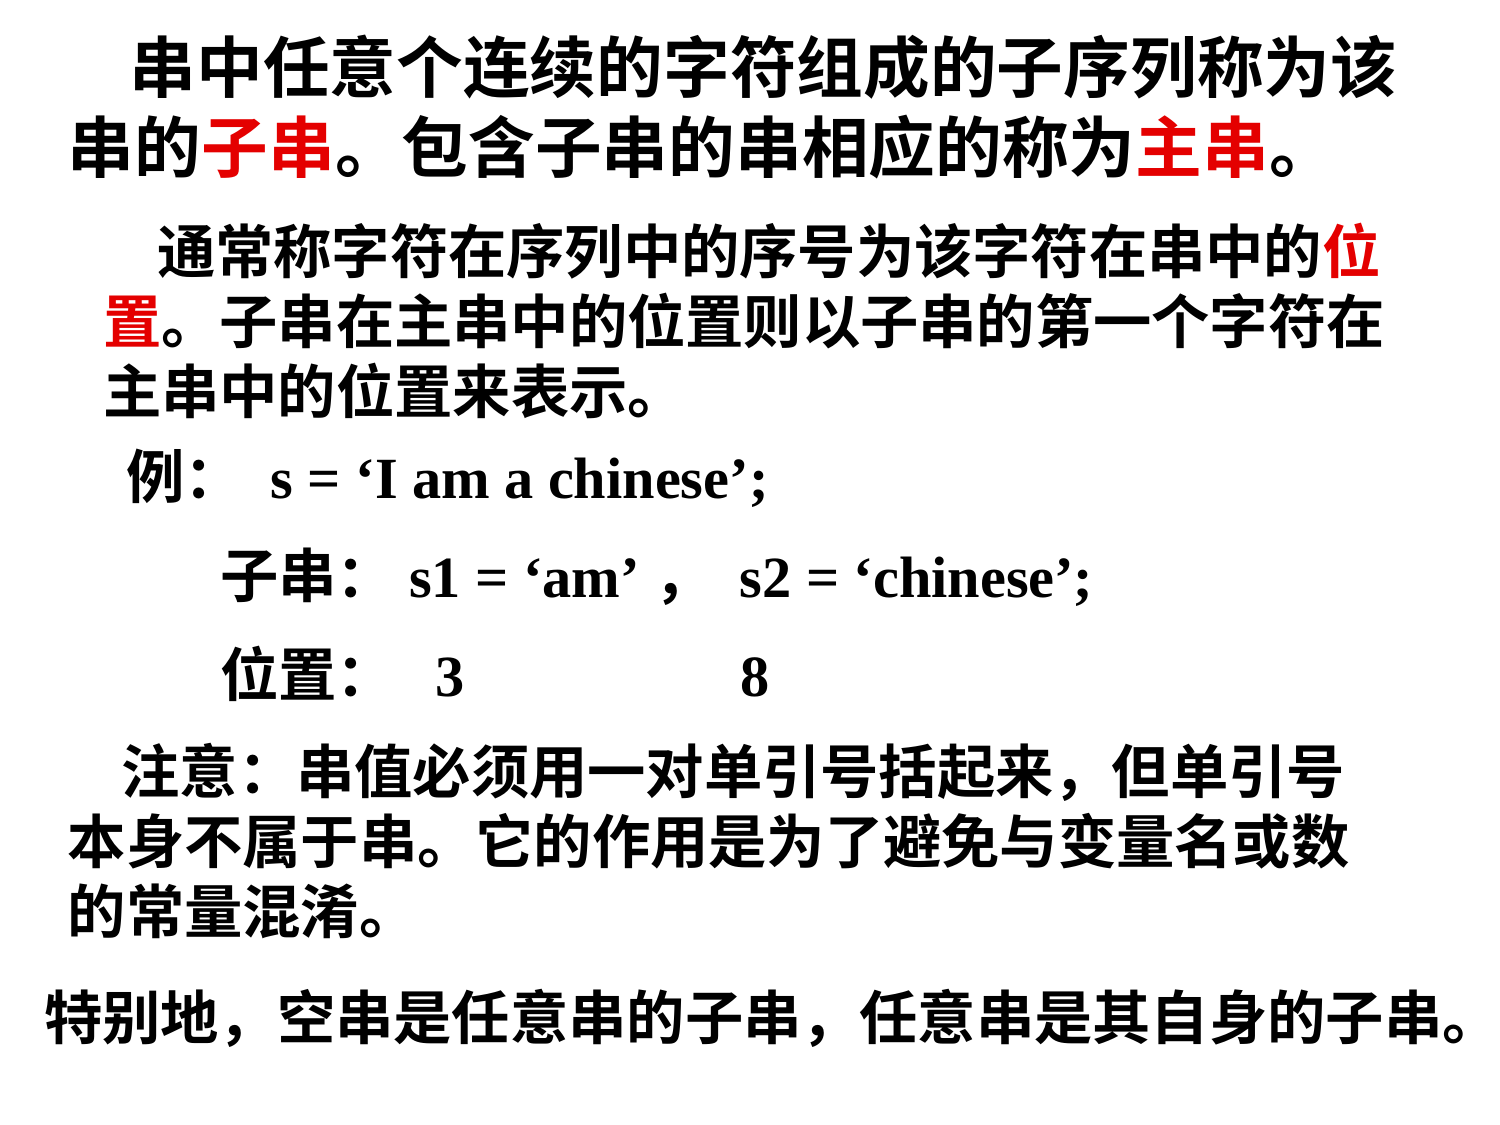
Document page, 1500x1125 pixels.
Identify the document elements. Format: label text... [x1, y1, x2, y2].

text_box 注意：串值必须用一对单引号括起来，但单引号本身不属于串。它的作用是为了避免与变量名或数的常量混淆。 [53, 727, 1412, 953]
text_box 通常称字符在序列中的序号为该字符在串中的位置。子串在主串中的位置则以子串的第一个字符在主串中的位置来表示。 [88, 208, 1447, 433]
text_box 串中任意个连续的字符组成的子序列称为该串的子串。包含子串的串相应的称为主串。 [53, 18, 1436, 194]
text_box 例： s = ‘I am a chinese’; 子串：s1 = ‘am’， s2 = ‘chinese’; 位置： 3 8 [112, 432, 1238, 716]
text_box 特别地，空串是任意串的子串，任意串是其自身的子串。 [29, 973, 1500, 1059]
